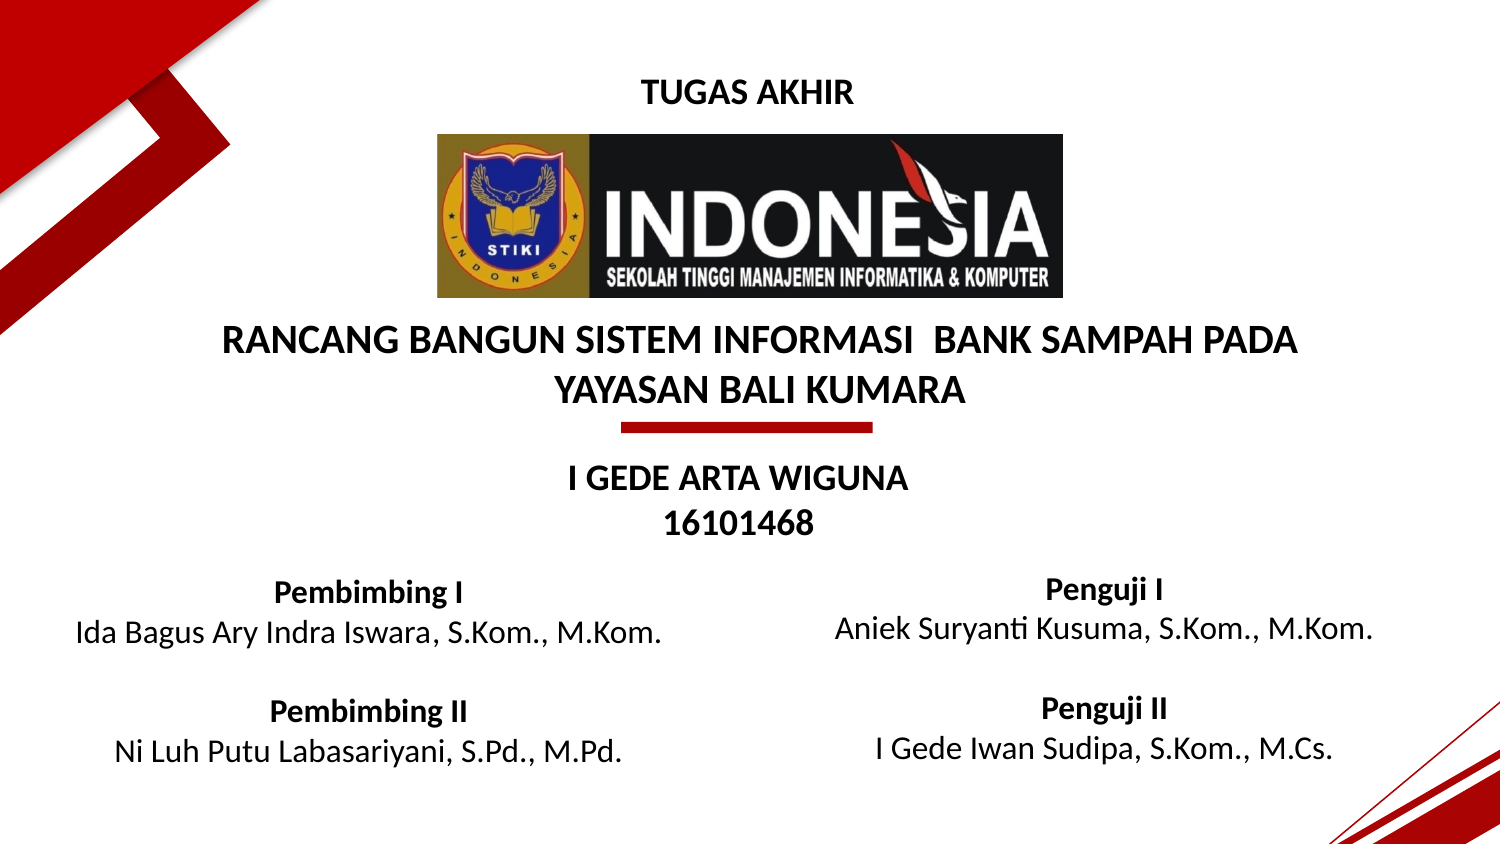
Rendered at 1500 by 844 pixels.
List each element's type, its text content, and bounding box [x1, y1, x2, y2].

text_box [0, 0, 264, 197]
text_box [0, 76, 233, 338]
text_box TUGAS AKHIR [626, 59, 870, 119]
text_box Pembimbing I Ida Bagus Ary Indra Iswara, S.Kom., M.Kom. Pembimbing II Ni Luh Putu Labasariyani, S.Pd., M.Pd. [23, 562, 715, 777]
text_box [1299, 621, 1500, 844]
text_box Penguji I Aniek Suryanti Kusuma, S.Kom., M.Kom. Penguji II I Gede Iwan Sudipa, S.Kom., M.Cs. [796, 559, 1413, 774]
text_box I GEDE ARTA WIGUNA 16101468 [552, 445, 924, 550]
text_box [621, 421, 873, 434]
text_box RANCANG BANGUN SISTEM INFORMASI BANK SAMPAH PADA YAYASAN BALI KUMARA [187, 304, 1333, 420]
picture [437, 134, 1063, 298]
